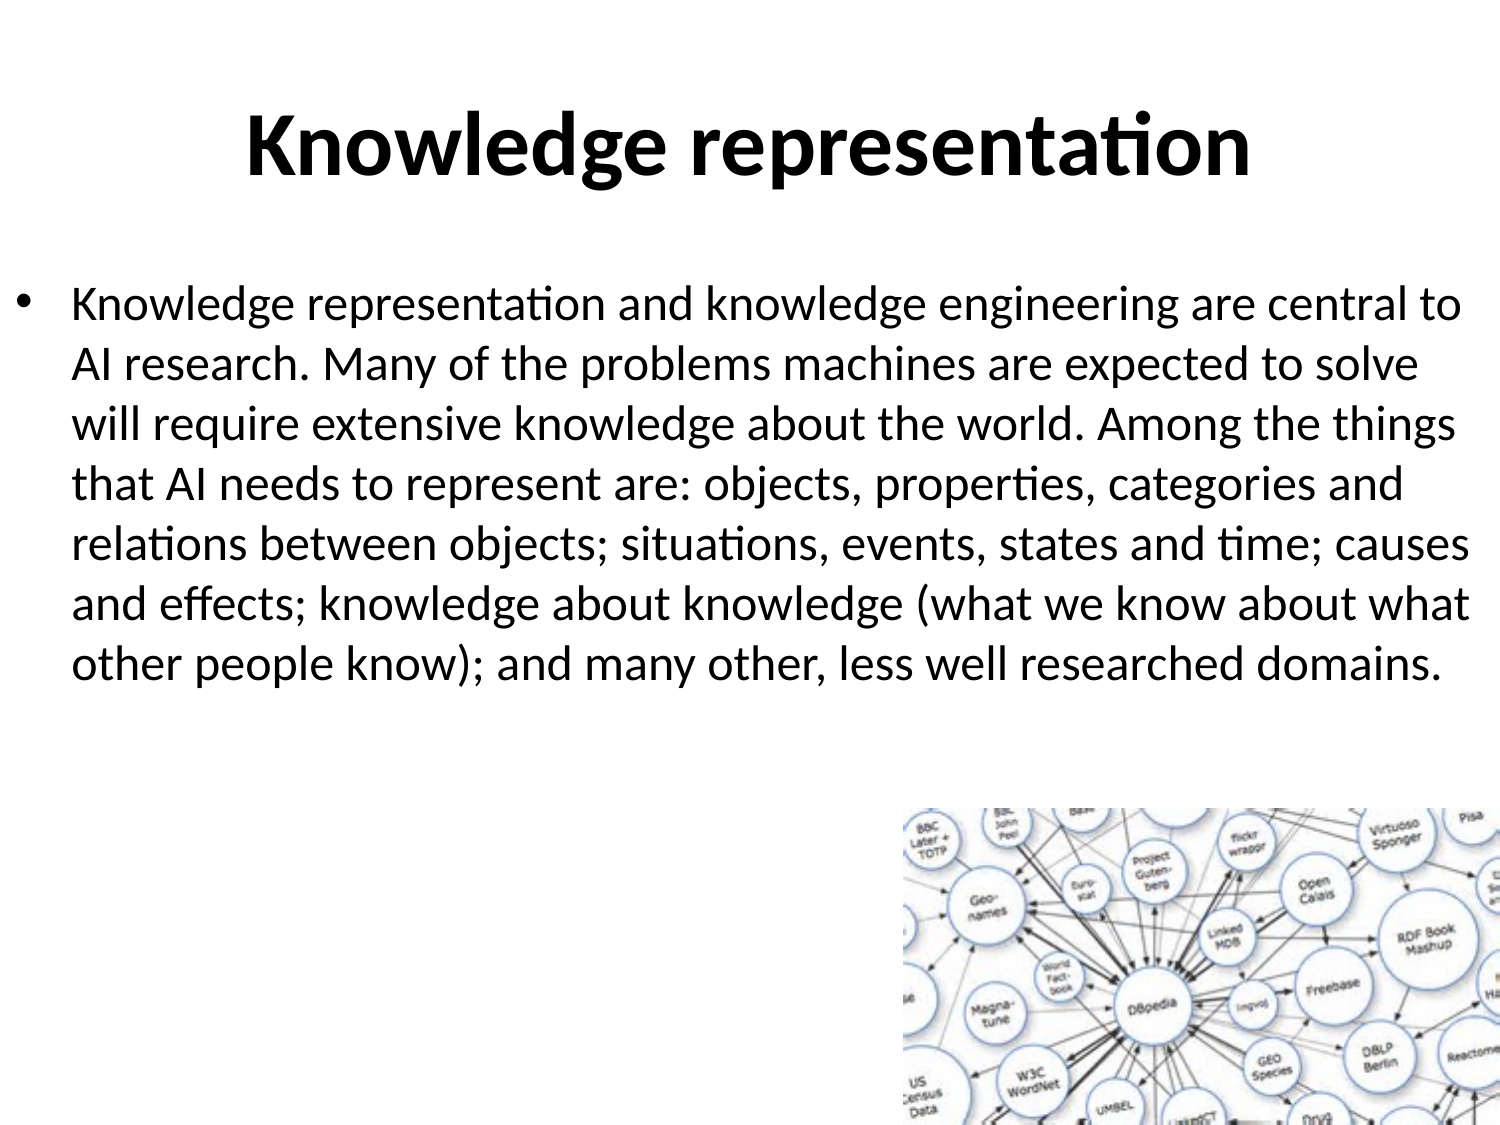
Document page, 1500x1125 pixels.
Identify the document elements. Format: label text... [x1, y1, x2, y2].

list Knowledge representation and knowledge engineering are central to AI research. Many of the problems machines are expected to solve will require extensive knowledge about the world. Among the things that AI needs to represent are: objects, properties, categories and relations between objects; situations, events, states and time; causes and effects; knowledge about knowledge (what we know about what other people know); and many other, less well researched domains. [0, 262, 1500, 1005]
picture [902, 808, 1500, 1125]
title Knowledge representation [75, 45, 1425, 233]
